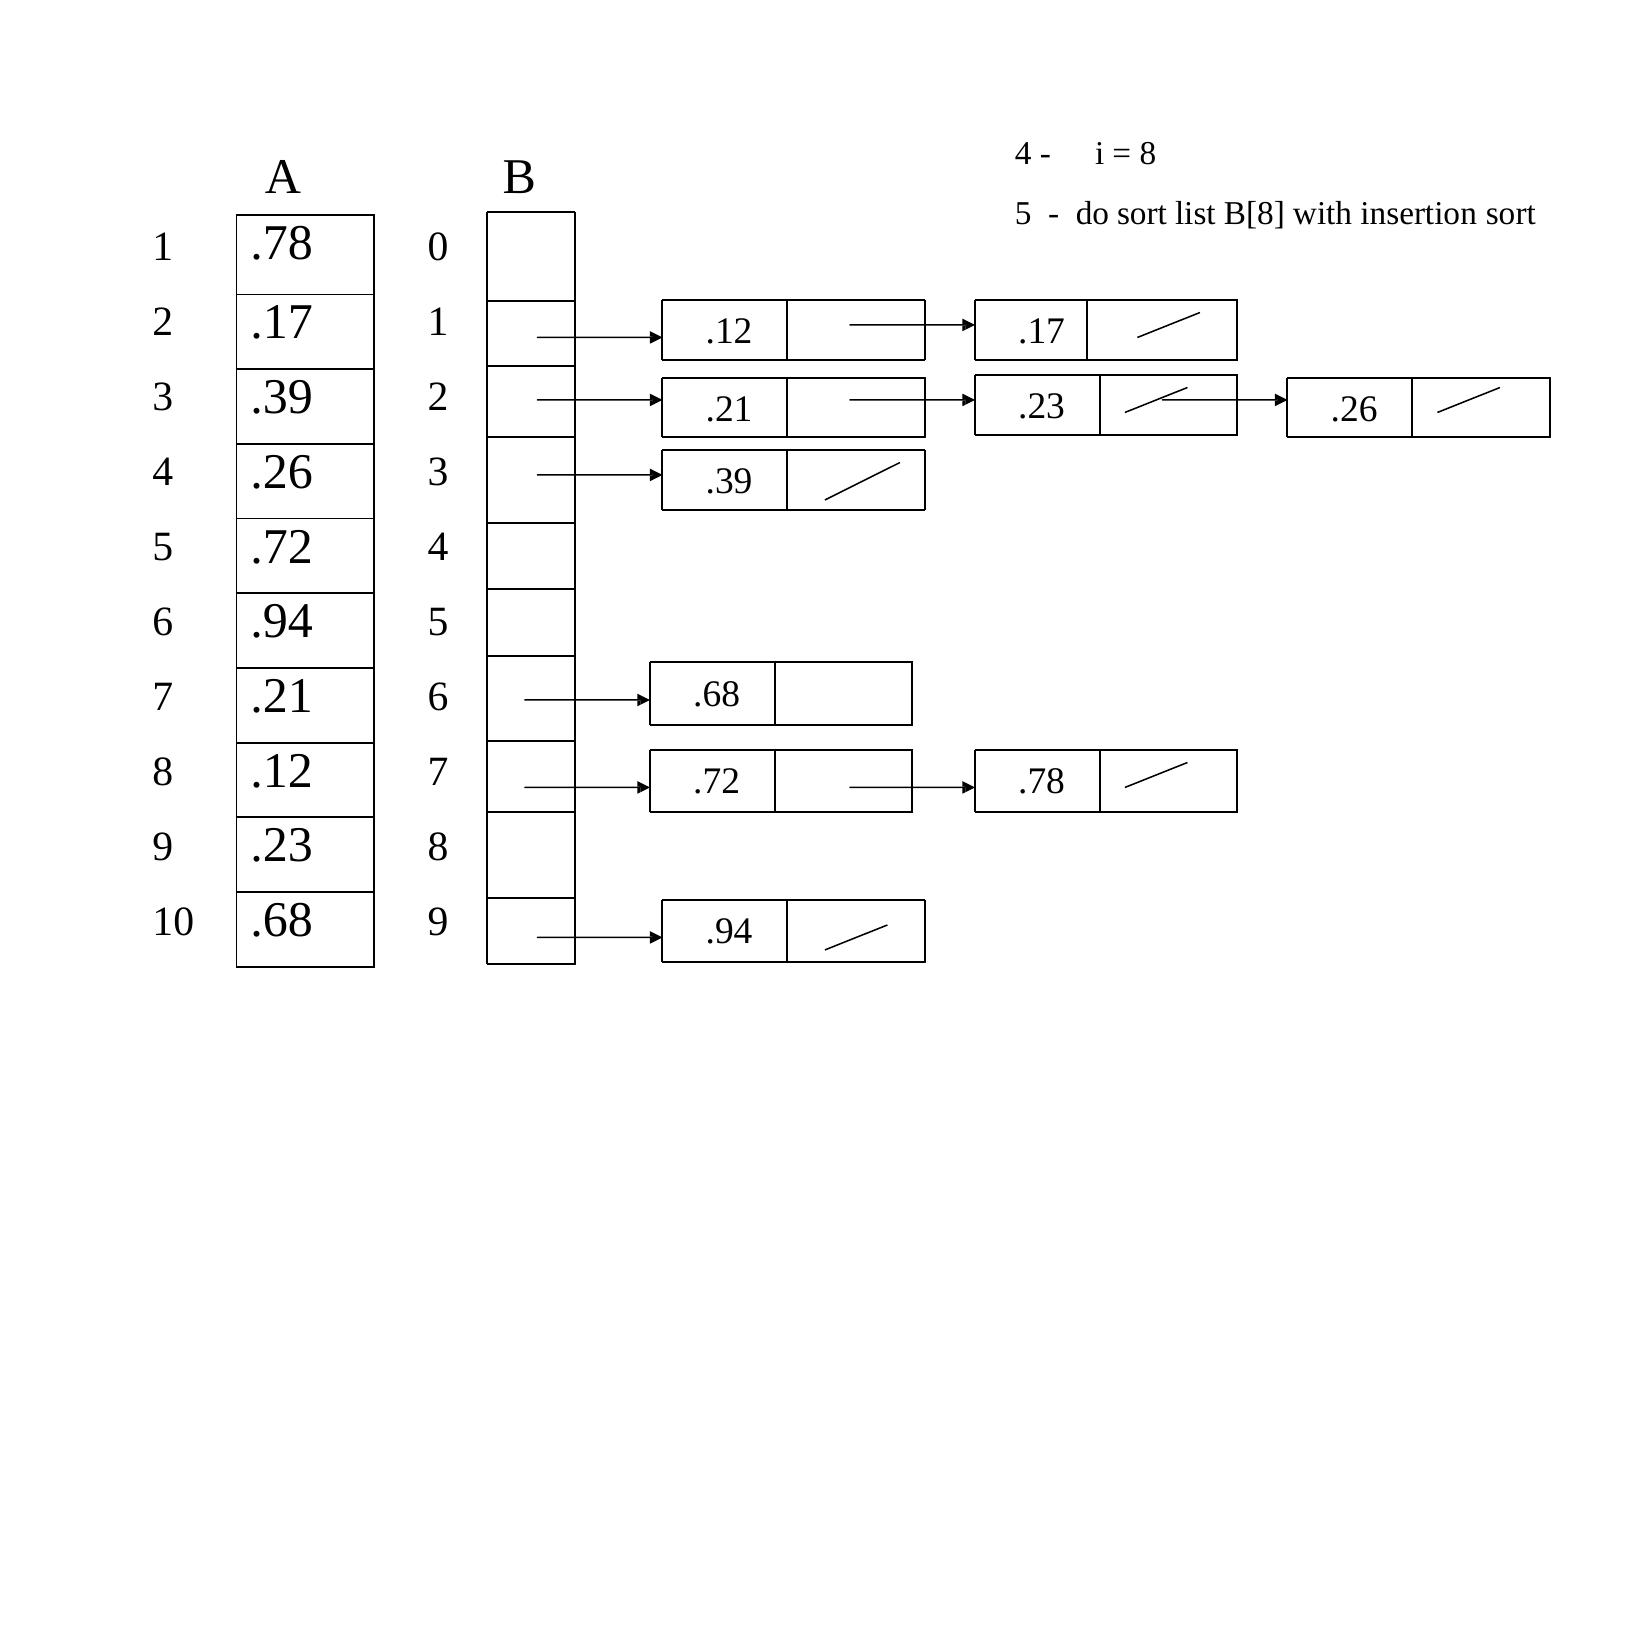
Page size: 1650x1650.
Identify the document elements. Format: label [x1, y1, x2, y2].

table_cell [237, 594, 373, 667]
table_cell [237, 669, 373, 742]
text_box [425, 218, 451, 944]
table_cell [237, 445, 373, 518]
text_box [1013, 131, 1542, 232]
table_cell [237, 818, 373, 891]
table_cell [237, 744, 373, 816]
text_box [263, 143, 304, 204]
table_cell [237, 519, 373, 592]
text_box [150, 218, 197, 944]
table_header [237, 216, 373, 294]
text_box [487, 212, 1551, 965]
table_cell [237, 295, 373, 368]
table_cell [237, 893, 373, 966]
text_box [500, 143, 539, 204]
table_cell [237, 370, 373, 443]
